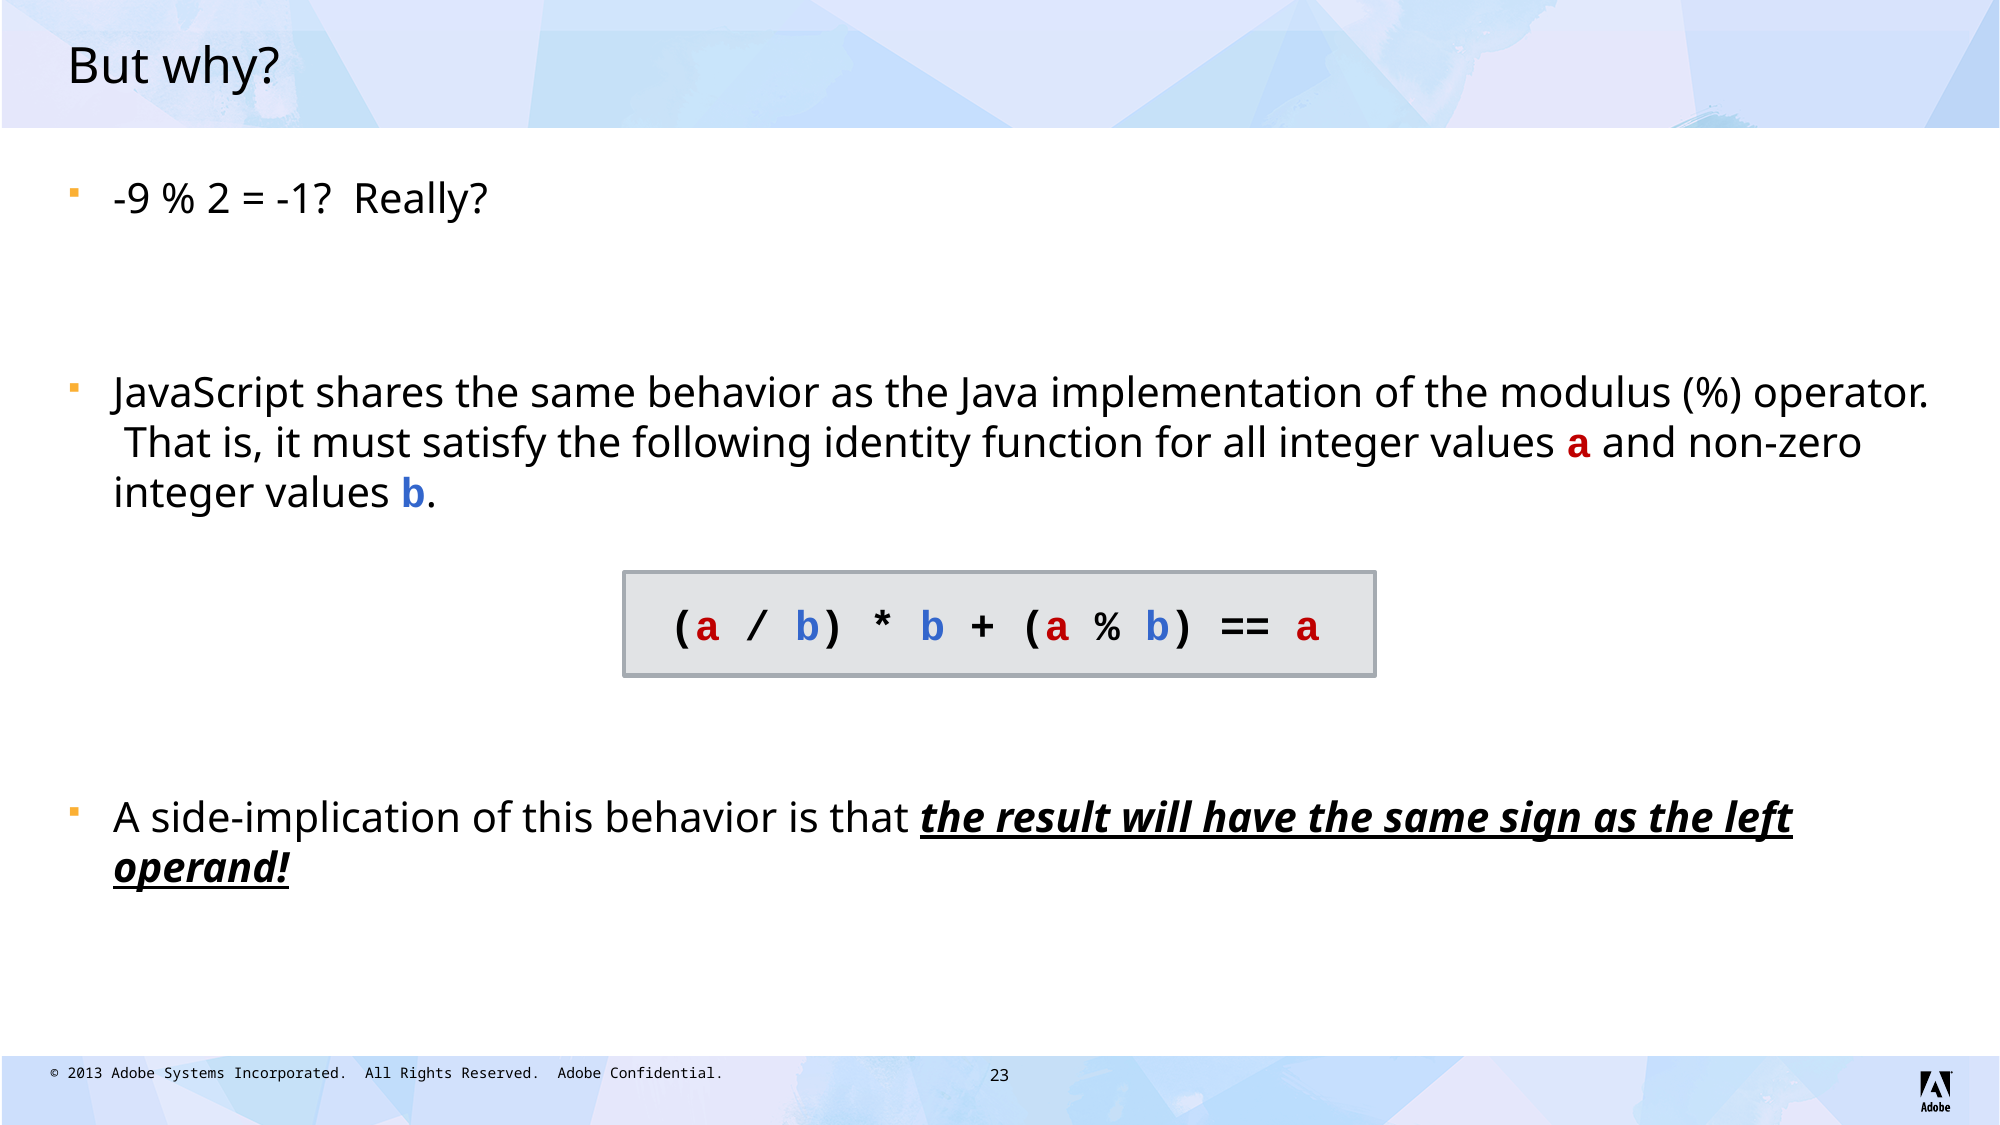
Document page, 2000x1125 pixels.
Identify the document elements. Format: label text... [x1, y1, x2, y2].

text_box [624, 572, 1376, 676]
picture [1, 0, 2000, 128]
list -9 % 2 = -1? Really? JavaScript shares the same behavior as the Java implementation of the modulus (%) operator. That is, it must satisfy the following identity function for all integer values a and non-zero integer values b. A side-implication of this behavior is that the result will have the same sign as the left operand! [49, 162, 1950, 1013]
title But why? [49, 30, 1950, 98]
picture [1, 1056, 2000, 1125]
slide_number 23 [916, 1062, 1083, 1091]
